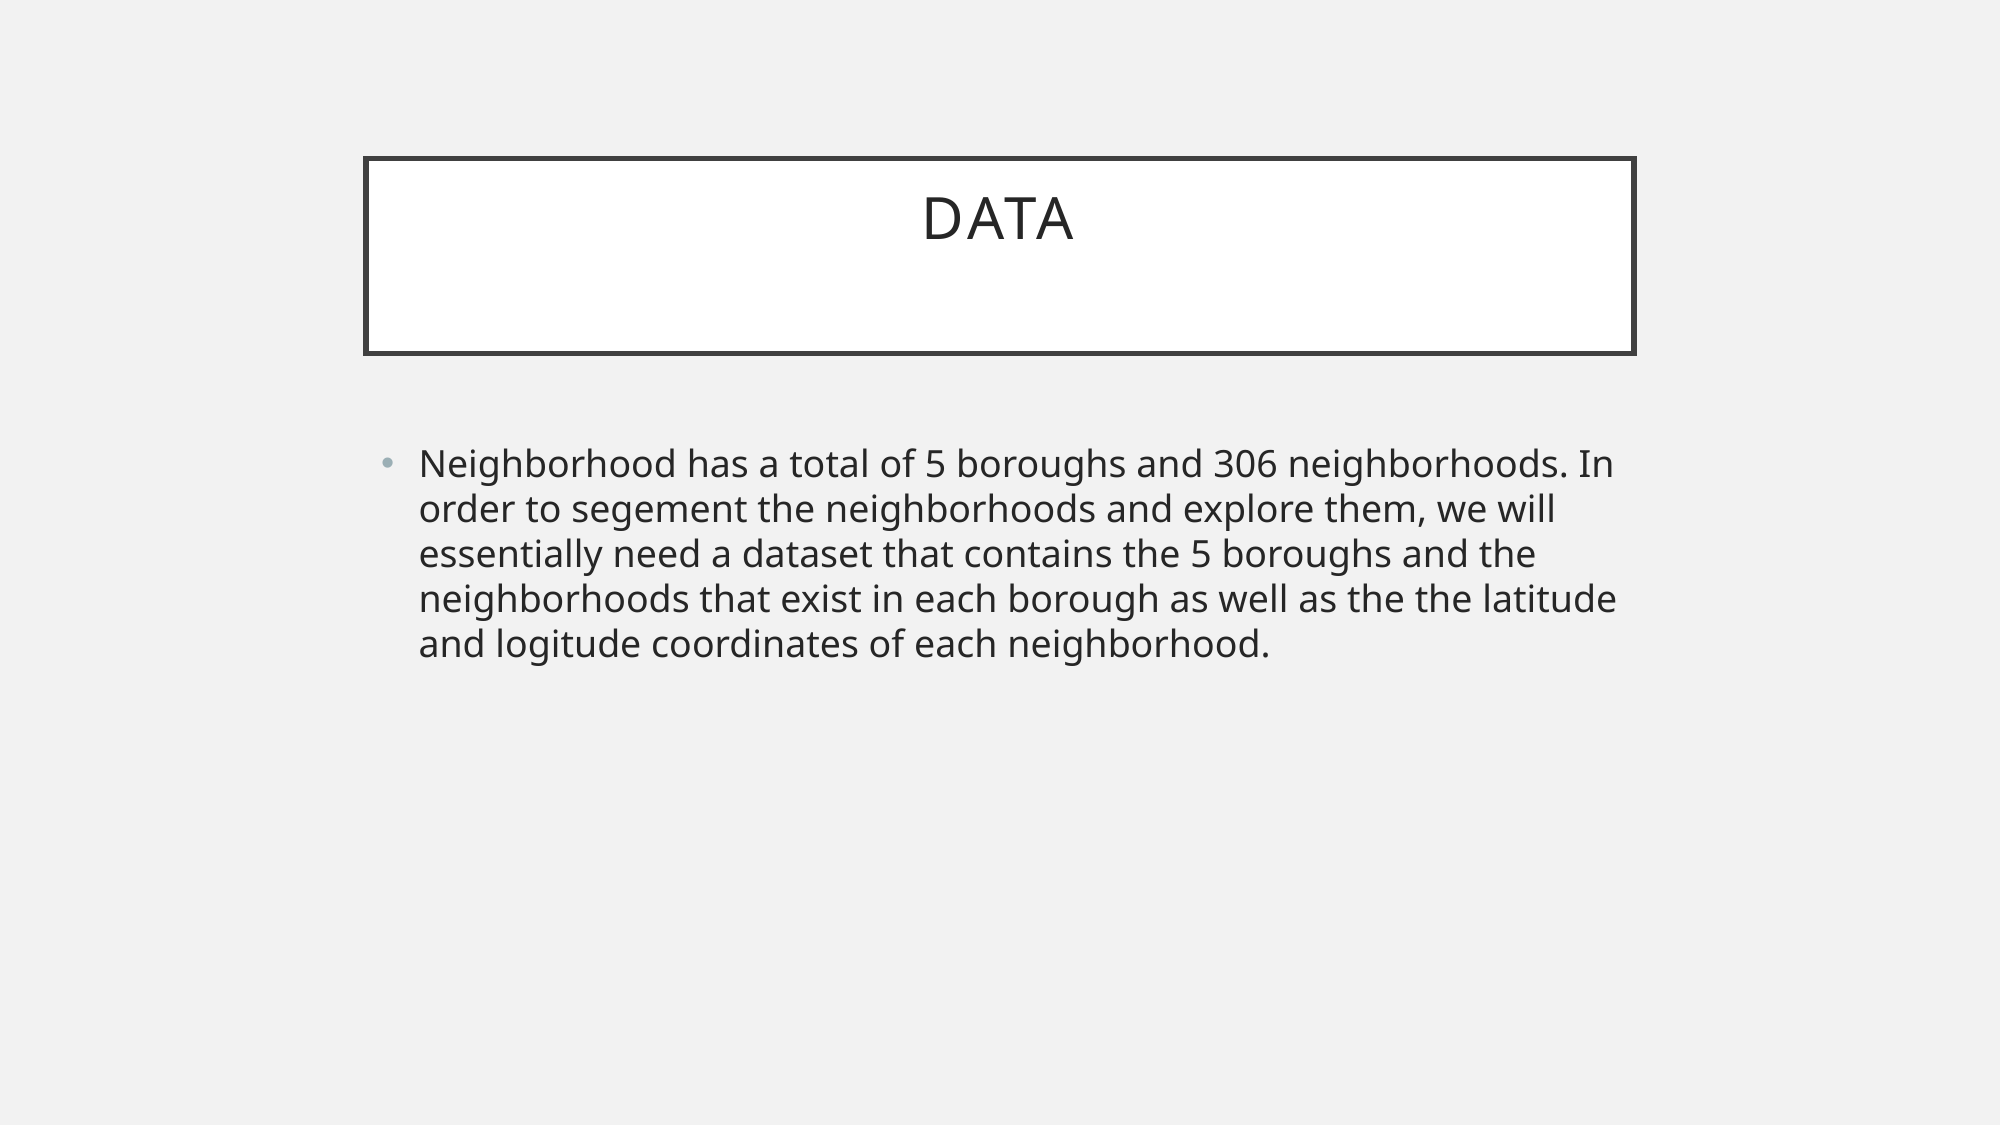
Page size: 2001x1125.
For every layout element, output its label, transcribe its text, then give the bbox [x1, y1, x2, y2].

list Neighborhood has a total of 5 boroughs and 306 neighborhoods. In order to segement the neighborhoods and explore them, we will essentially need a dataset that contains the 5 boroughs and the neighborhoods that exist in each borough as well as the the latitude and logitude coordinates of each neighborhood. [366, 432, 1634, 942]
title Data [363, 156, 1637, 356]
